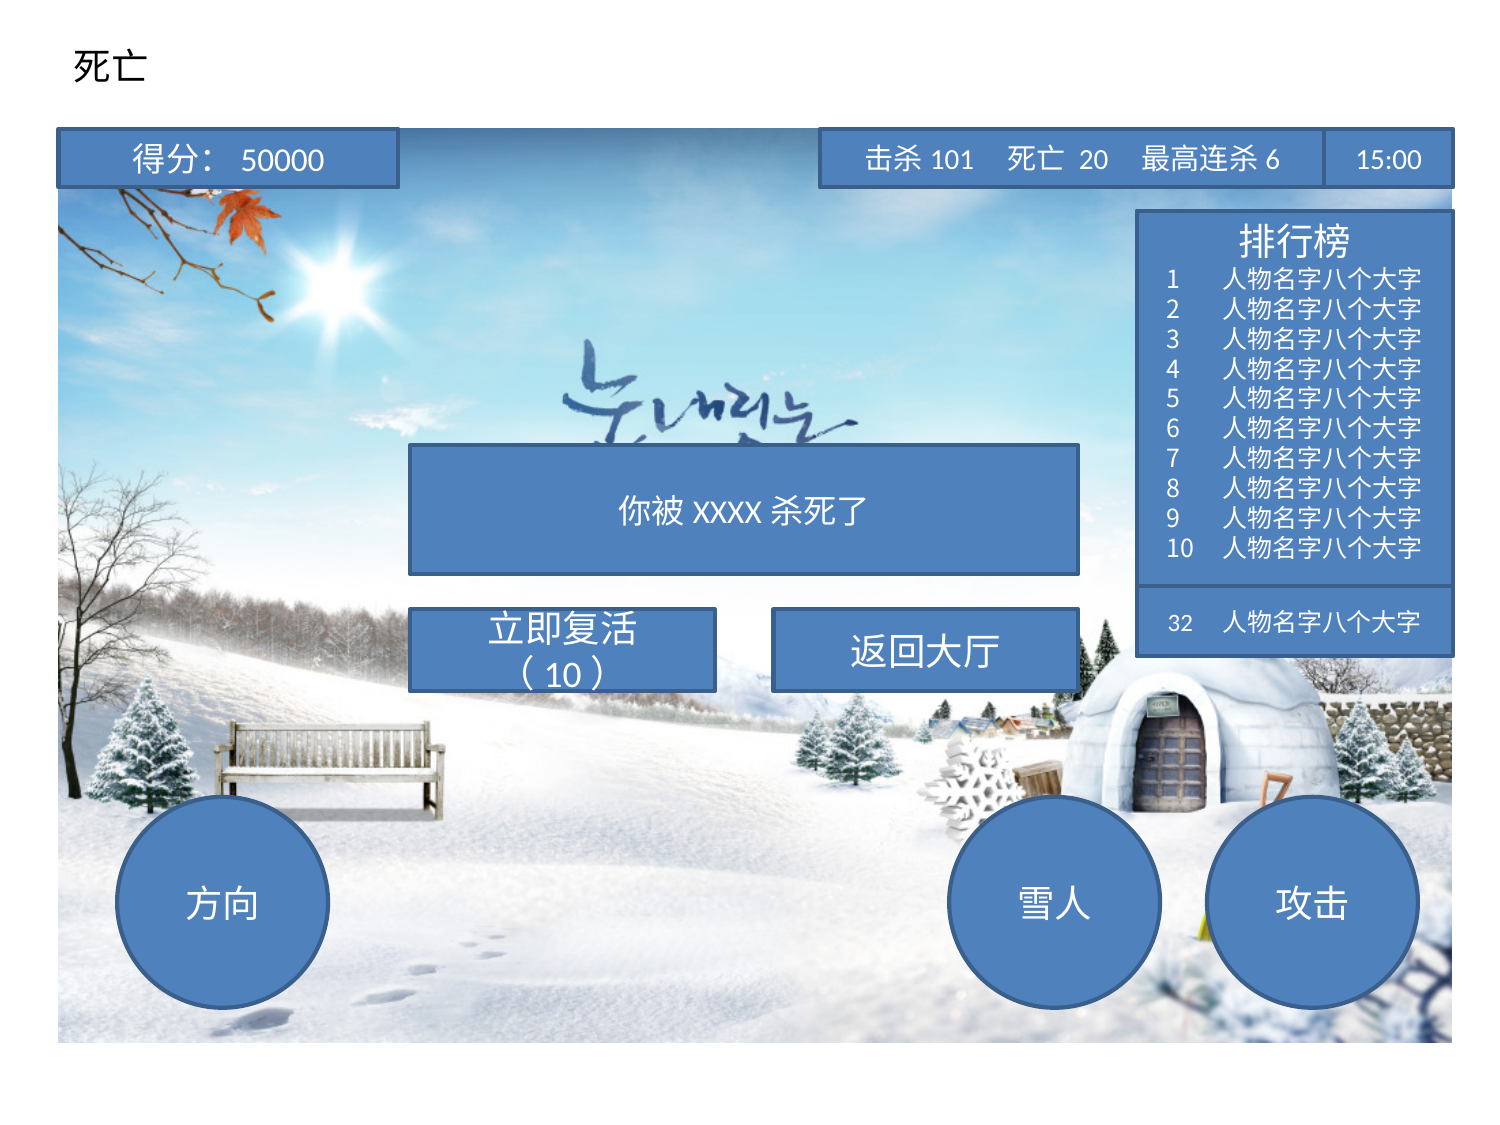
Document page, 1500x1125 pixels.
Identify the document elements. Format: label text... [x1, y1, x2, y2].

picture [58, 128, 1452, 1044]
text_box 死亡 [59, 35, 164, 95]
